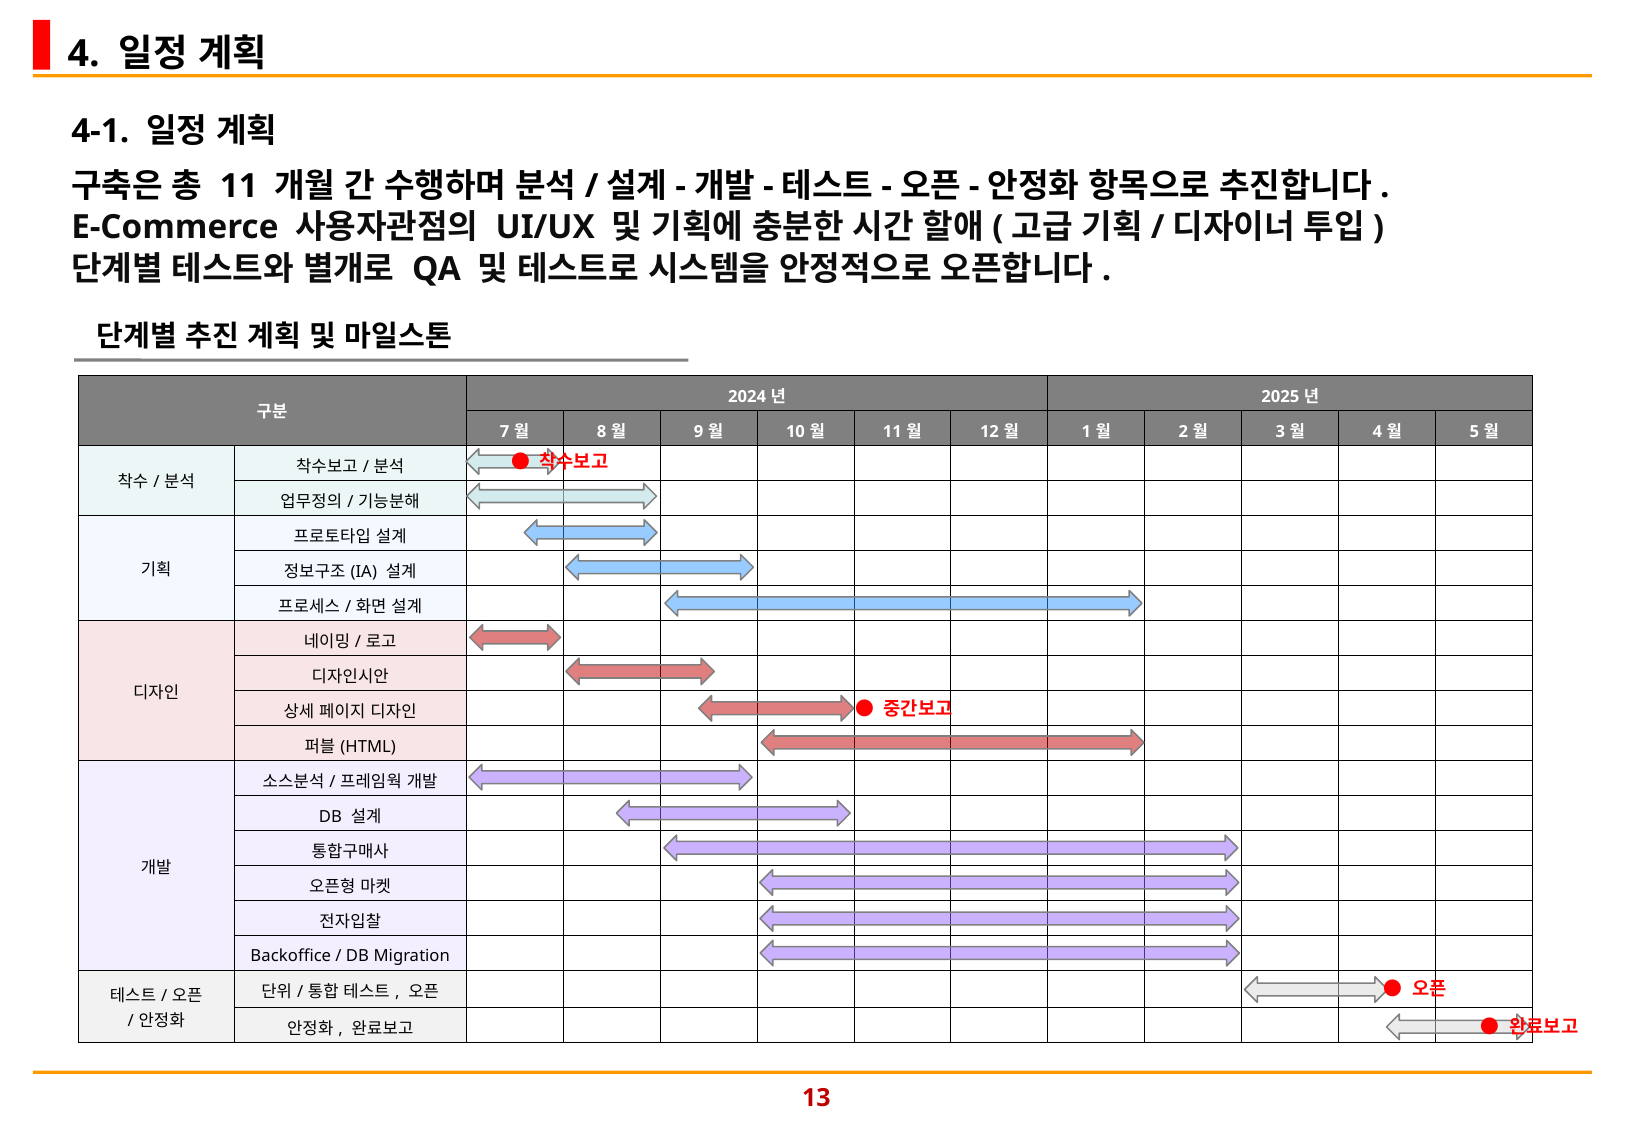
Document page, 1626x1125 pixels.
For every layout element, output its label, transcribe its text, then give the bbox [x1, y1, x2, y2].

table_cell [1048, 691, 1144, 725]
table_cell [564, 586, 660, 620]
table_cell [951, 831, 1047, 841]
table_cell [758, 901, 854, 935]
table_cell 상세 페이지 디자인 [235, 691, 466, 725]
table_cell [1145, 586, 1241, 620]
table_cell [564, 516, 660, 550]
text_box [565, 554, 754, 580]
table_cell [1048, 446, 1144, 480]
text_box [73, 309, 700, 361]
text_box [466, 483, 657, 509]
table_cell [855, 727, 950, 736]
table_cell 10월 [758, 411, 854, 445]
table_cell [758, 855, 854, 865]
table_cell [467, 498, 563, 515]
table_cell [855, 516, 950, 550]
table_cell [661, 516, 757, 550]
table_cell [467, 551, 563, 585]
table_cell [758, 761, 854, 795]
table_cell [564, 784, 660, 795]
table_cell [855, 889, 950, 900]
table_cell [855, 796, 950, 830]
table_cell [661, 551, 757, 585]
table_cell [758, 796, 854, 830]
table_cell [661, 726, 757, 760]
table_cell [855, 551, 950, 585]
table_cell 디자인 [79, 621, 234, 760]
table_cell [1242, 516, 1338, 550]
table_cell [467, 936, 563, 970]
text_box [1386, 1014, 1435, 1040]
table_cell [1048, 761, 1144, 795]
table_cell [1048, 726, 1144, 741]
table_cell [564, 691, 660, 725]
table_cell [1048, 925, 1144, 935]
table_cell 12월 [951, 411, 1047, 445]
table_cell [1242, 691, 1338, 725]
table_cell [1048, 936, 1144, 946]
table_cell [951, 656, 1047, 690]
table_header 구분 [79, 376, 466, 445]
text_box [1244, 976, 1321, 1003]
table_cell [564, 796, 660, 830]
table_cell [951, 936, 1047, 946]
table_cell [1242, 656, 1338, 690]
table_cell [467, 971, 563, 1007]
table_cell [1048, 971, 1144, 1007]
table_cell [1242, 831, 1338, 865]
table_cell 디자인시안 [235, 656, 466, 690]
table_cell [467, 901, 563, 935]
table_cell [1145, 621, 1241, 655]
table_cell [564, 971, 660, 1007]
table_cell [855, 749, 950, 760]
table_cell 개발 [79, 761, 234, 970]
table_cell [1339, 691, 1435, 725]
text_box [616, 800, 851, 826]
table_cell [467, 621, 563, 655]
table_cell [758, 715, 810, 725]
table_cell [951, 960, 1047, 970]
table_cell [1242, 446, 1338, 480]
table_cell [564, 936, 660, 970]
table_cell 8월 [564, 411, 660, 445]
table_cell [758, 831, 854, 841]
text_box ● 중간보고 [810, 689, 998, 727]
text_box [760, 940, 1240, 966]
table_cell [1048, 901, 1144, 912]
table_cell 9월 [661, 411, 757, 445]
text_box [698, 695, 810, 722]
table_cell [758, 516, 854, 550]
table_cell [564, 656, 660, 690]
table_cell [758, 691, 810, 701]
table_cell [1048, 621, 1144, 655]
table_cell [1436, 551, 1532, 585]
table_cell [1339, 936, 1435, 968]
table_cell [467, 866, 563, 900]
table_cell [1339, 796, 1435, 830]
table_cell [758, 551, 854, 585]
table_cell [1145, 901, 1241, 935]
table_cell [1339, 1008, 1435, 1042]
table_cell [1242, 1008, 1338, 1042]
table_cell [951, 551, 1047, 585]
table_cell [1242, 796, 1338, 830]
table_cell [758, 866, 854, 900]
table_cell 5월 [1436, 411, 1532, 445]
table_cell [1339, 516, 1435, 550]
text_box 4. 일정 계획 [50, 11, 895, 84]
table_cell [1436, 586, 1532, 620]
table_cell 네이밍/로고 [235, 621, 466, 655]
table_cell 2월 [1145, 411, 1241, 445]
text_box [759, 869, 1239, 896]
table_cell [855, 971, 950, 1007]
table_cell [855, 586, 950, 596]
table_cell [564, 551, 660, 585]
text_box 구축은 총 11 개월 간 수행하며 분석/설계-개발-테스트-오픈-안정화 항목으로 추진합니다. E-Commerce 사용자관점의 UI/UX 및 기획에 충분한 시간 할애(고급 기획/디자이너 투입) 단계별 테스트와 별개로 QA 및 테스트로 시스템을 안정적으로 오픈합니다. [56, 156, 1581, 299]
table_cell [855, 761, 950, 795]
table_cell 소스분석/프레임웍 개발 [235, 761, 466, 795]
table_cell [661, 1008, 757, 1042]
table_cell [1436, 481, 1532, 515]
table_cell [951, 901, 1047, 912]
table_cell [758, 971, 854, 1007]
table_cell [564, 831, 660, 865]
text_box [664, 590, 1142, 617]
table_cell [661, 831, 757, 865]
table_cell [951, 516, 1047, 550]
table_cell 1월 [1048, 411, 1144, 445]
table_cell [758, 481, 854, 515]
table_cell [1339, 726, 1435, 760]
table_cell 착수보고/분석 [235, 446, 465, 480]
table_cell 업무정의/기능분해 [235, 481, 466, 515]
table_cell [1048, 1008, 1144, 1042]
table_cell [467, 516, 563, 550]
table_cell [1048, 516, 1144, 550]
table_cell [1242, 936, 1338, 970]
table_cell [1242, 901, 1338, 935]
table_cell 3월 [1242, 411, 1338, 445]
table_cell [1048, 889, 1144, 900]
table_header 2024년 [467, 376, 1047, 410]
table_cell [855, 831, 950, 841]
table_cell [1339, 446, 1435, 480]
table_cell 테스트/오픈 /안정화 [79, 971, 234, 1042]
table_cell [564, 726, 660, 760]
table_cell Backoffice / DB Migration [235, 936, 466, 970]
table_cell 퍼블(HTML) [235, 726, 466, 760]
table_cell [758, 936, 854, 970]
table_cell [1339, 621, 1435, 655]
table_cell [1048, 960, 1144, 970]
text_box [524, 519, 657, 546]
table_cell [1339, 551, 1435, 585]
table_cell [951, 446, 1047, 480]
table_cell [1242, 586, 1338, 620]
table_cell [1145, 481, 1241, 515]
table_cell 단위/통합 테스트, 오픈 [235, 971, 466, 1007]
table_cell [758, 586, 854, 596]
table_cell 프로토타입 설계 [235, 516, 466, 550]
table_cell [661, 656, 757, 690]
table_cell [661, 691, 757, 725]
table_cell [1145, 796, 1241, 830]
table_cell [1436, 936, 1532, 970]
table_cell [467, 656, 563, 690]
table_cell [564, 761, 660, 770]
table_cell [951, 855, 1047, 865]
table_cell [1242, 551, 1338, 585]
table_cell [1048, 586, 1144, 620]
table_cell [1145, 831, 1241, 865]
table_cell [1048, 656, 1144, 690]
table_cell [467, 586, 563, 620]
table_cell [951, 796, 1047, 830]
table_cell [1145, 936, 1241, 970]
table_cell [467, 761, 563, 795]
table_cell [661, 481, 757, 515]
table_cell 전자입찰 [235, 901, 466, 935]
table_cell [855, 610, 950, 620]
table_cell [467, 796, 563, 830]
table_cell [1145, 446, 1241, 480]
table_cell [467, 691, 563, 725]
table_cell [951, 925, 1047, 935]
table_cell [1242, 726, 1338, 760]
table_cell [1339, 866, 1435, 900]
table_cell [467, 831, 563, 865]
table_cell [1048, 831, 1144, 841]
table_cell [1339, 656, 1435, 690]
text_box 4-1. 일정 계획 [56, 95, 1587, 156]
table_cell [1145, 691, 1241, 725]
table_cell [1436, 866, 1532, 900]
table_cell [654, 446, 660, 480]
table_cell [564, 866, 660, 900]
table_cell [855, 936, 950, 946]
table_cell [758, 656, 854, 690]
table_cell [1048, 855, 1144, 865]
table_cell [1145, 551, 1241, 585]
table_cell [1339, 586, 1435, 620]
table_cell [1436, 796, 1532, 830]
table_cell [661, 446, 757, 480]
table_cell [467, 481, 563, 494]
text_box ● 착수보고 [465, 442, 654, 480]
text_box [759, 905, 1240, 932]
table_cell [1242, 866, 1338, 900]
table_cell [467, 1008, 563, 1042]
table_cell [1145, 1008, 1241, 1042]
table_cell [1145, 516, 1241, 550]
table_cell [855, 866, 950, 876]
table_cell [1145, 971, 1241, 1007]
table_cell [1339, 831, 1435, 865]
table_cell [855, 621, 950, 655]
table_cell [1436, 656, 1532, 690]
table_cell [951, 1008, 1047, 1042]
table_cell [855, 960, 950, 970]
table_cell [855, 901, 950, 912]
table_cell [661, 761, 757, 795]
table_cell [855, 925, 950, 935]
table_cell [951, 761, 1047, 795]
table_cell 4월 [1339, 411, 1435, 445]
table_cell 착수/분석 [79, 446, 234, 515]
text_box ● 오픈 [1321, 968, 1509, 1007]
text_box [761, 729, 1145, 756]
table_cell [1339, 481, 1435, 515]
table_cell [758, 621, 854, 655]
table_cell [1242, 481, 1338, 515]
table_cell [1145, 761, 1241, 795]
table_cell [1339, 901, 1435, 935]
table_cell [1436, 446, 1532, 480]
table_header 2025년 [1048, 376, 1532, 410]
table_cell [951, 749, 1047, 760]
table_cell [1145, 656, 1241, 690]
table_cell [855, 855, 950, 865]
table_cell 프로세스/화면 설계 [235, 586, 466, 620]
table_cell [998, 691, 1047, 725]
table_cell [951, 726, 1047, 736]
table_cell [661, 820, 757, 830]
table_cell [661, 621, 757, 655]
table_cell [1242, 761, 1338, 795]
table_cell [758, 726, 854, 760]
table_cell [661, 971, 757, 1007]
table_cell [564, 901, 660, 935]
table_cell [1048, 481, 1144, 515]
table_cell [1048, 744, 1144, 760]
table_cell [661, 586, 757, 620]
table_cell [661, 936, 757, 970]
table_cell [661, 901, 757, 935]
table_cell [855, 656, 950, 689]
table_cell [1048, 866, 1144, 876]
table_cell 통합구매사 [235, 831, 466, 865]
table_cell [1145, 866, 1241, 900]
table_cell 기획 [79, 516, 234, 620]
text_box [565, 658, 715, 685]
table_cell [951, 889, 1047, 900]
table_cell [564, 481, 660, 515]
table_cell [564, 621, 660, 655]
text_box [663, 835, 1238, 861]
table_cell [1339, 761, 1435, 795]
text_box ● 완료보고 [1435, 1007, 1624, 1045]
table_cell [1436, 831, 1532, 865]
table_cell [661, 796, 757, 806]
table_cell [1436, 691, 1532, 725]
table_cell [758, 610, 854, 620]
table_cell [1242, 621, 1338, 655]
table_cell [1436, 901, 1532, 935]
table_cell [1145, 726, 1241, 760]
table_cell [951, 866, 1047, 876]
table_cell [661, 866, 757, 900]
table_cell 정보구조(IA) 설계 [235, 551, 466, 585]
table_cell [951, 610, 1047, 620]
table_cell 11월 [855, 411, 950, 445]
text_box [469, 624, 561, 651]
table_cell [1242, 971, 1321, 1007]
table_cell [758, 446, 854, 480]
table_cell [1436, 726, 1532, 760]
table_cell [467, 726, 563, 760]
table_cell [1436, 761, 1532, 795]
table_cell [1436, 621, 1532, 655]
table_cell [951, 586, 1047, 596]
table_cell [855, 1008, 950, 1042]
table_cell [1436, 516, 1532, 550]
table_cell 7월 [467, 411, 563, 442]
table_cell [855, 481, 950, 515]
table_cell [951, 621, 1047, 655]
table_cell [758, 1008, 854, 1042]
table_cell [1048, 796, 1144, 830]
table_cell [564, 1008, 660, 1042]
table_cell DB 설계 [235, 796, 466, 830]
table_cell 오픈형 마켓 [235, 866, 466, 900]
table_cell 안정화, 완료보고 [235, 1008, 466, 1042]
table_cell [951, 481, 1047, 515]
text_box [469, 764, 753, 790]
table_cell [951, 971, 1047, 1007]
table_cell [855, 446, 950, 480]
table_cell [1509, 971, 1532, 1007]
table_cell [1048, 551, 1144, 585]
